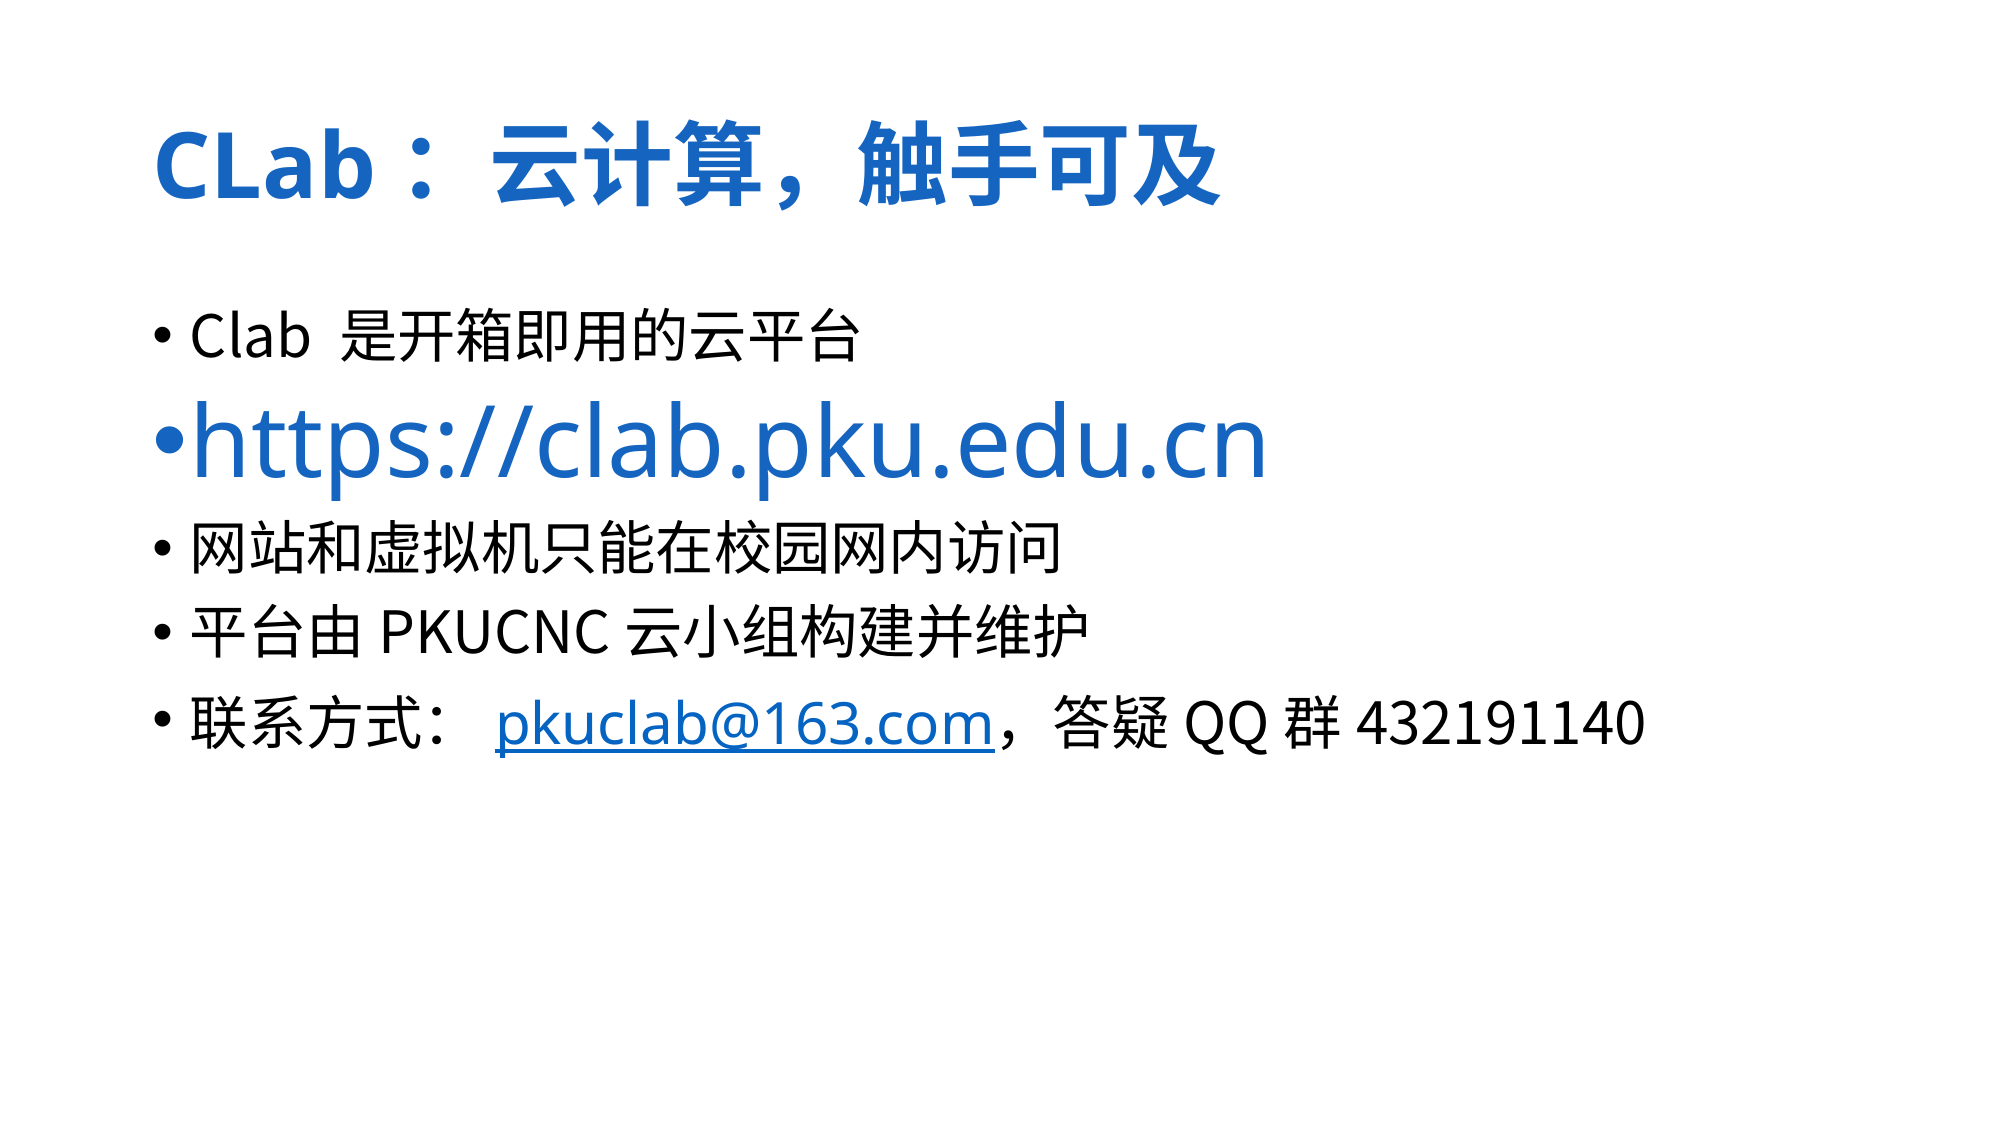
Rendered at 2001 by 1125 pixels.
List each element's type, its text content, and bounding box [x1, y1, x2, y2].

title CLab：云计算，触手可及 [137, 59, 1863, 278]
list Clab 是开箱即用的云平台 https://clab.pku.edu.cn 网站和虚拟机只能在校园网内访问 平台由PKUCNC云小组构建并维护 联系方式：pkuclab@163.com，答疑QQ群432191140 [137, 299, 1886, 1014]
